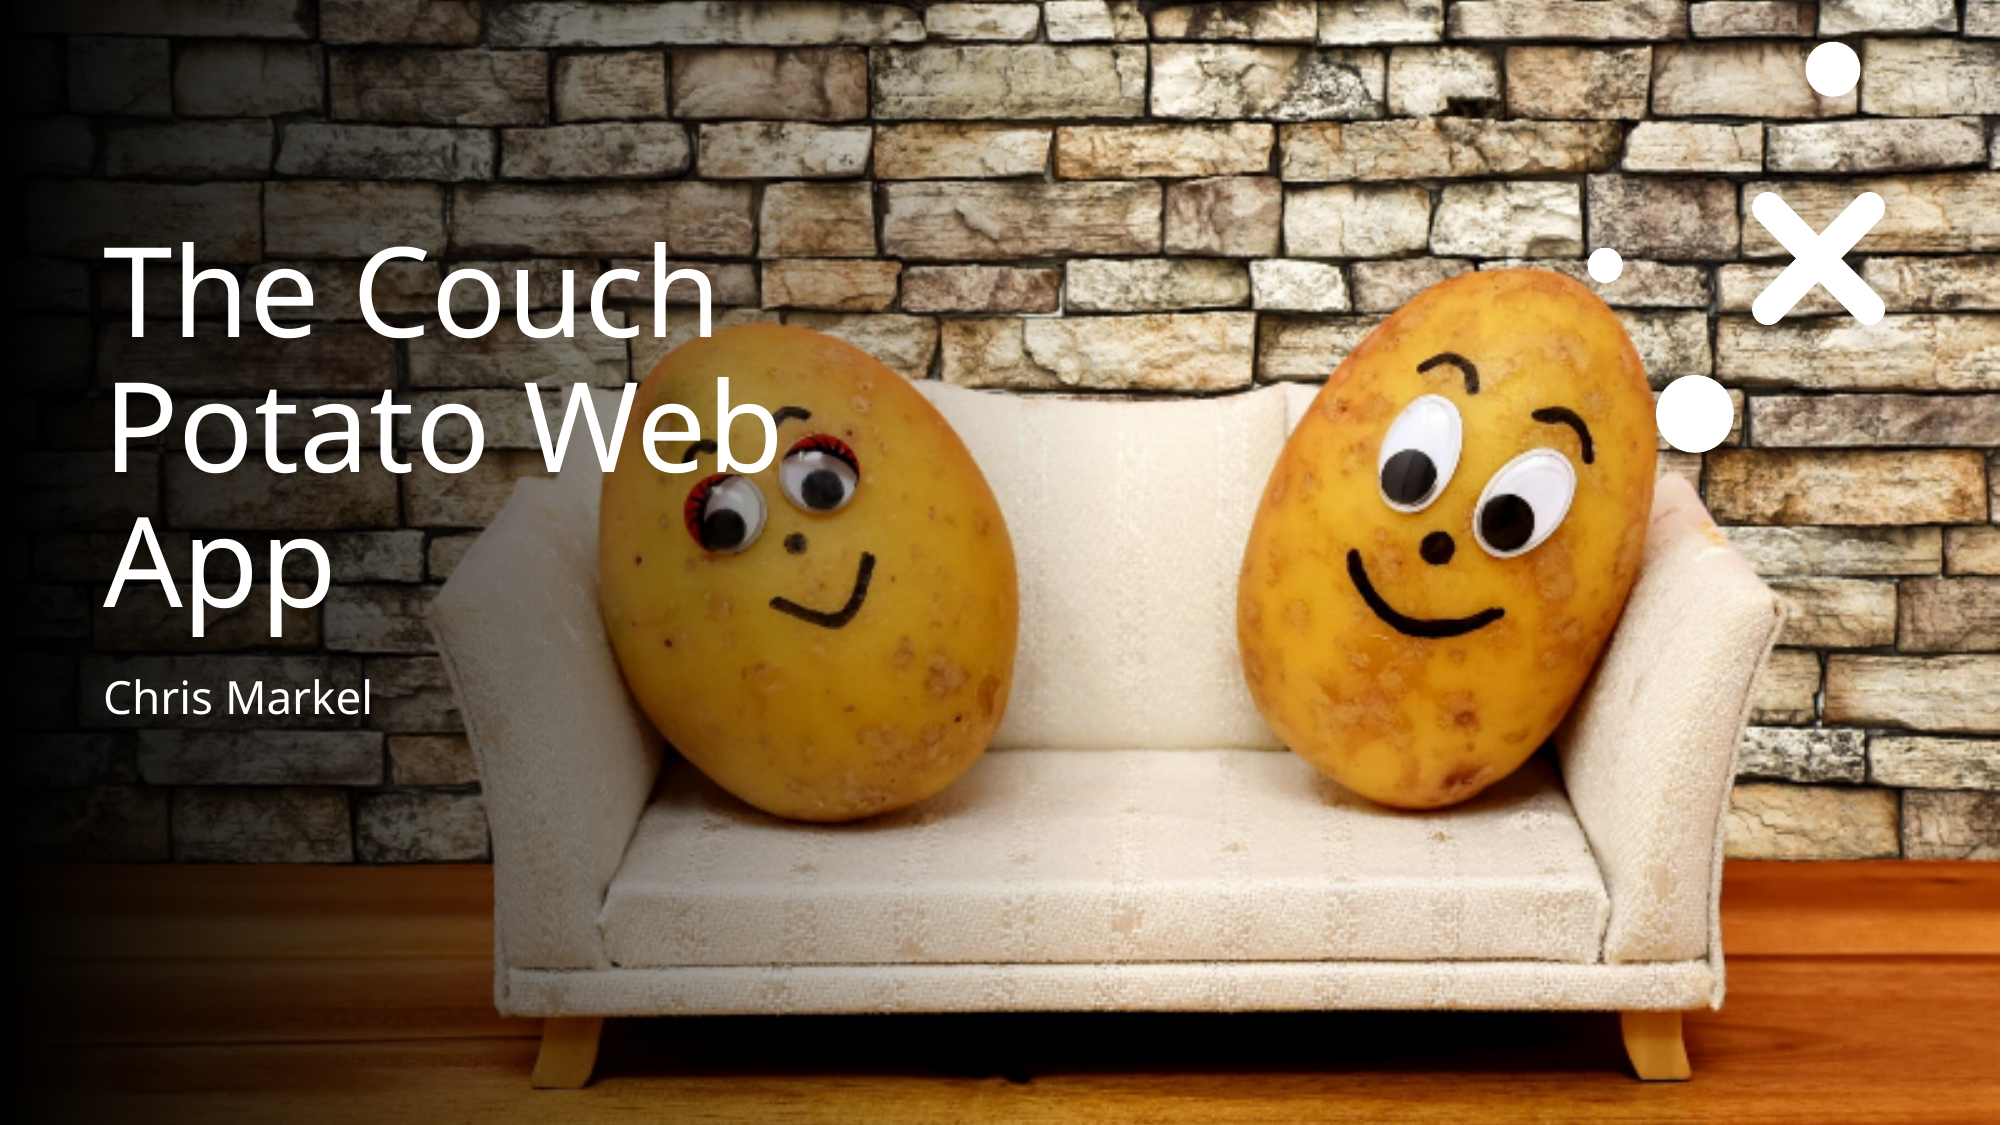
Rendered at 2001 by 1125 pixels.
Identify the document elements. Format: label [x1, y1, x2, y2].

picture [0, 0, 2000, 1125]
text_box [1587, 41, 1907, 453]
